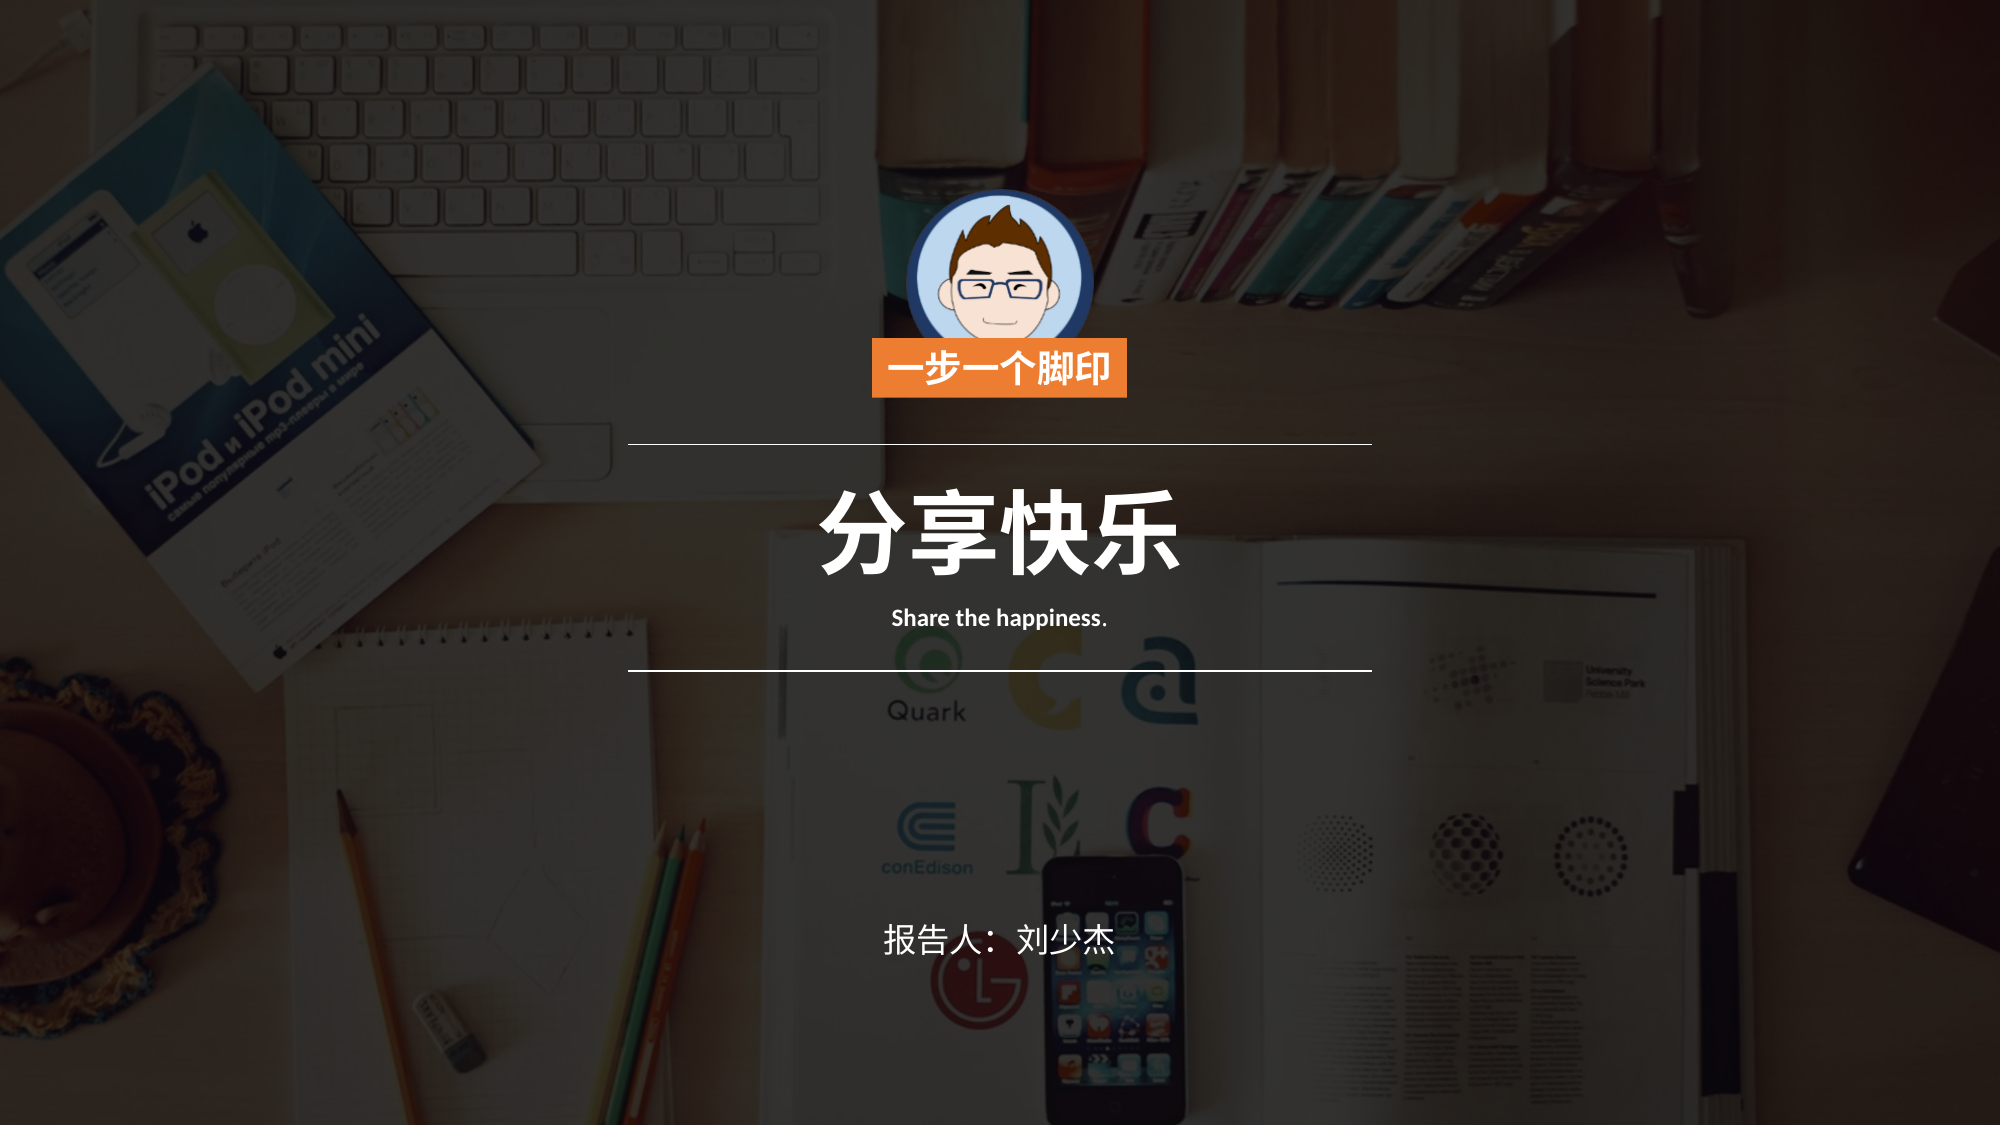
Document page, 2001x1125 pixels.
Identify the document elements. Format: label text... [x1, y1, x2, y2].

picture [0, 0, 2000, 1125]
text_box 报告人：刘少杰 [868, 911, 1131, 967]
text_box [627, 444, 1372, 671]
text_box 一步一个脚印 [872, 338, 1127, 398]
